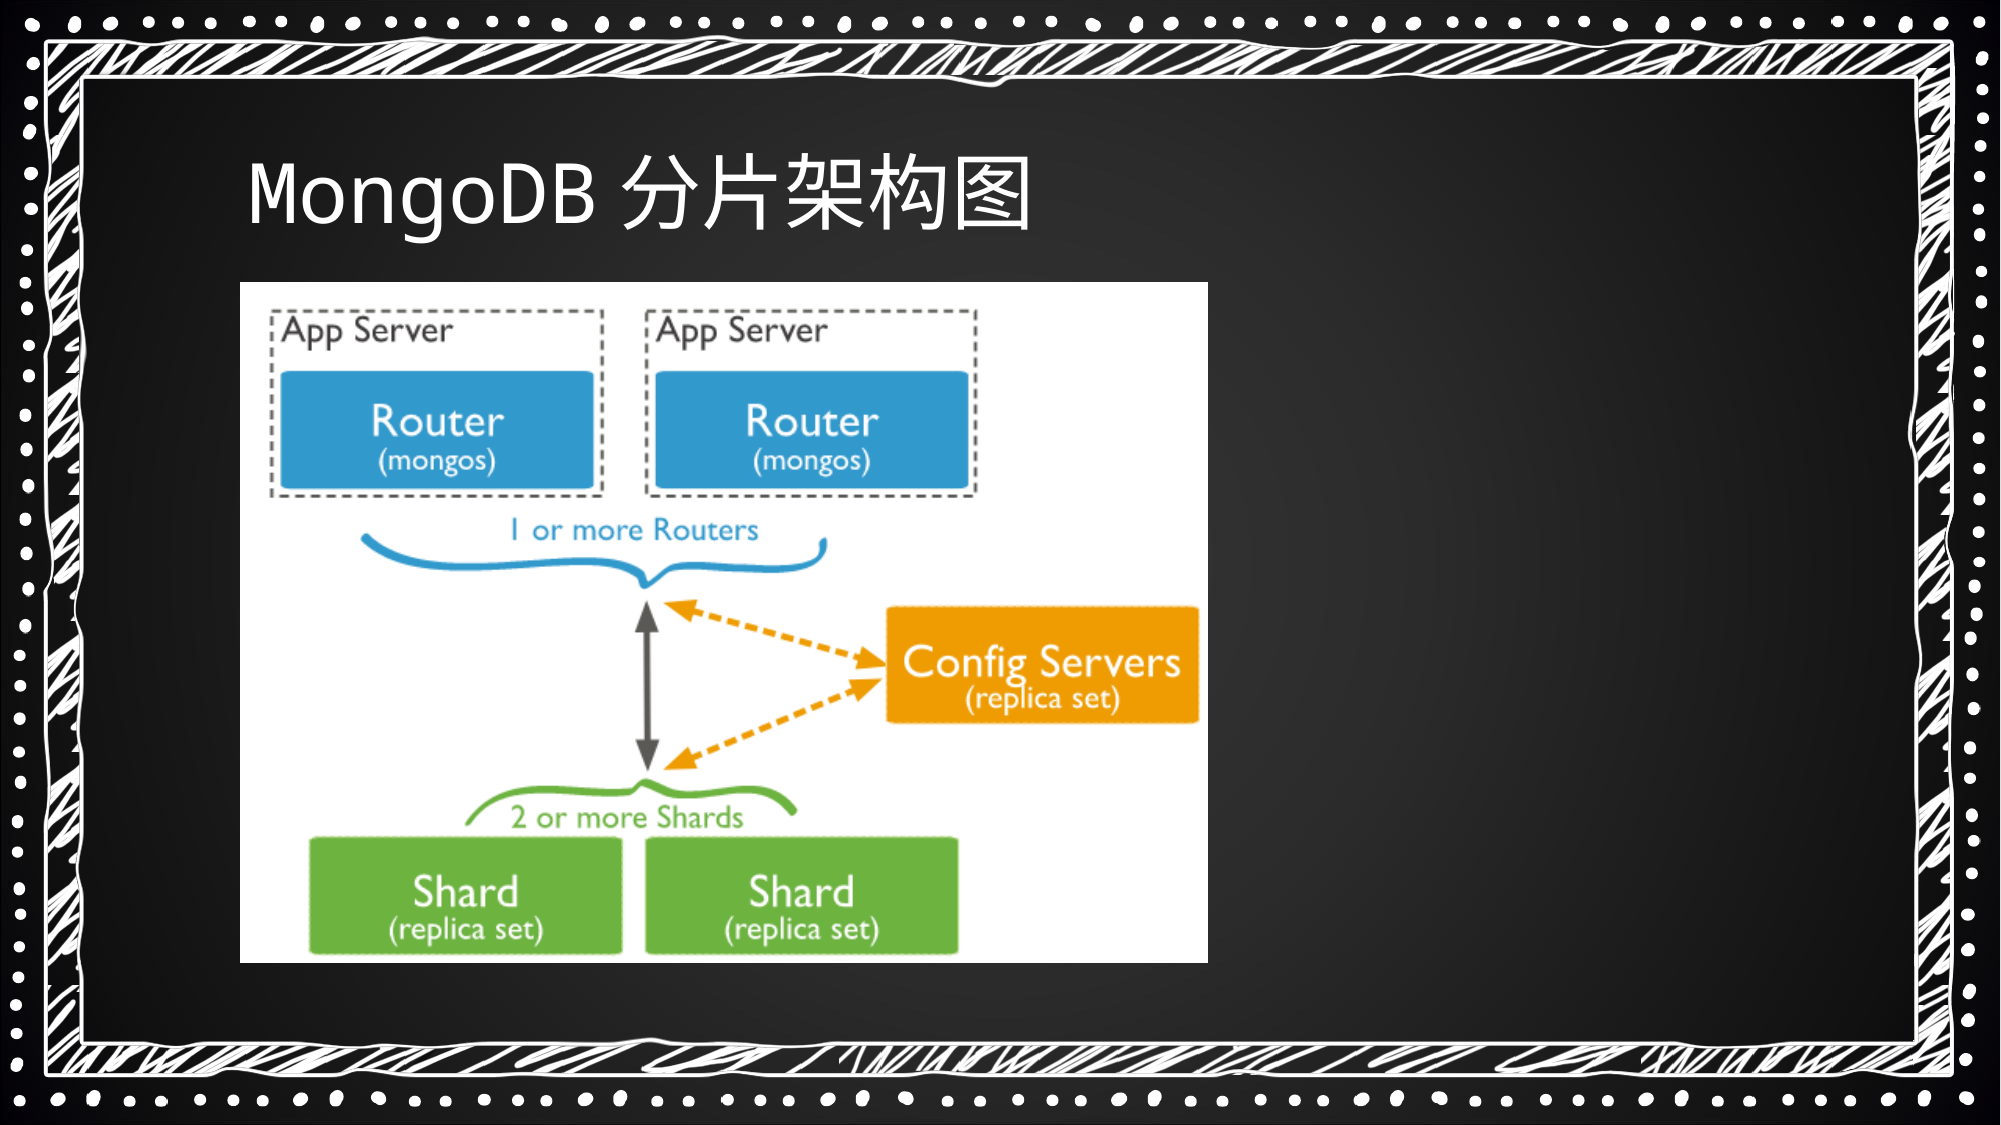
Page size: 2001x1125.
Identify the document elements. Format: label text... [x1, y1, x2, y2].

picture [0, 0, 2001, 1125]
text_box MongoDB分片架构图 [240, 133, 1643, 248]
